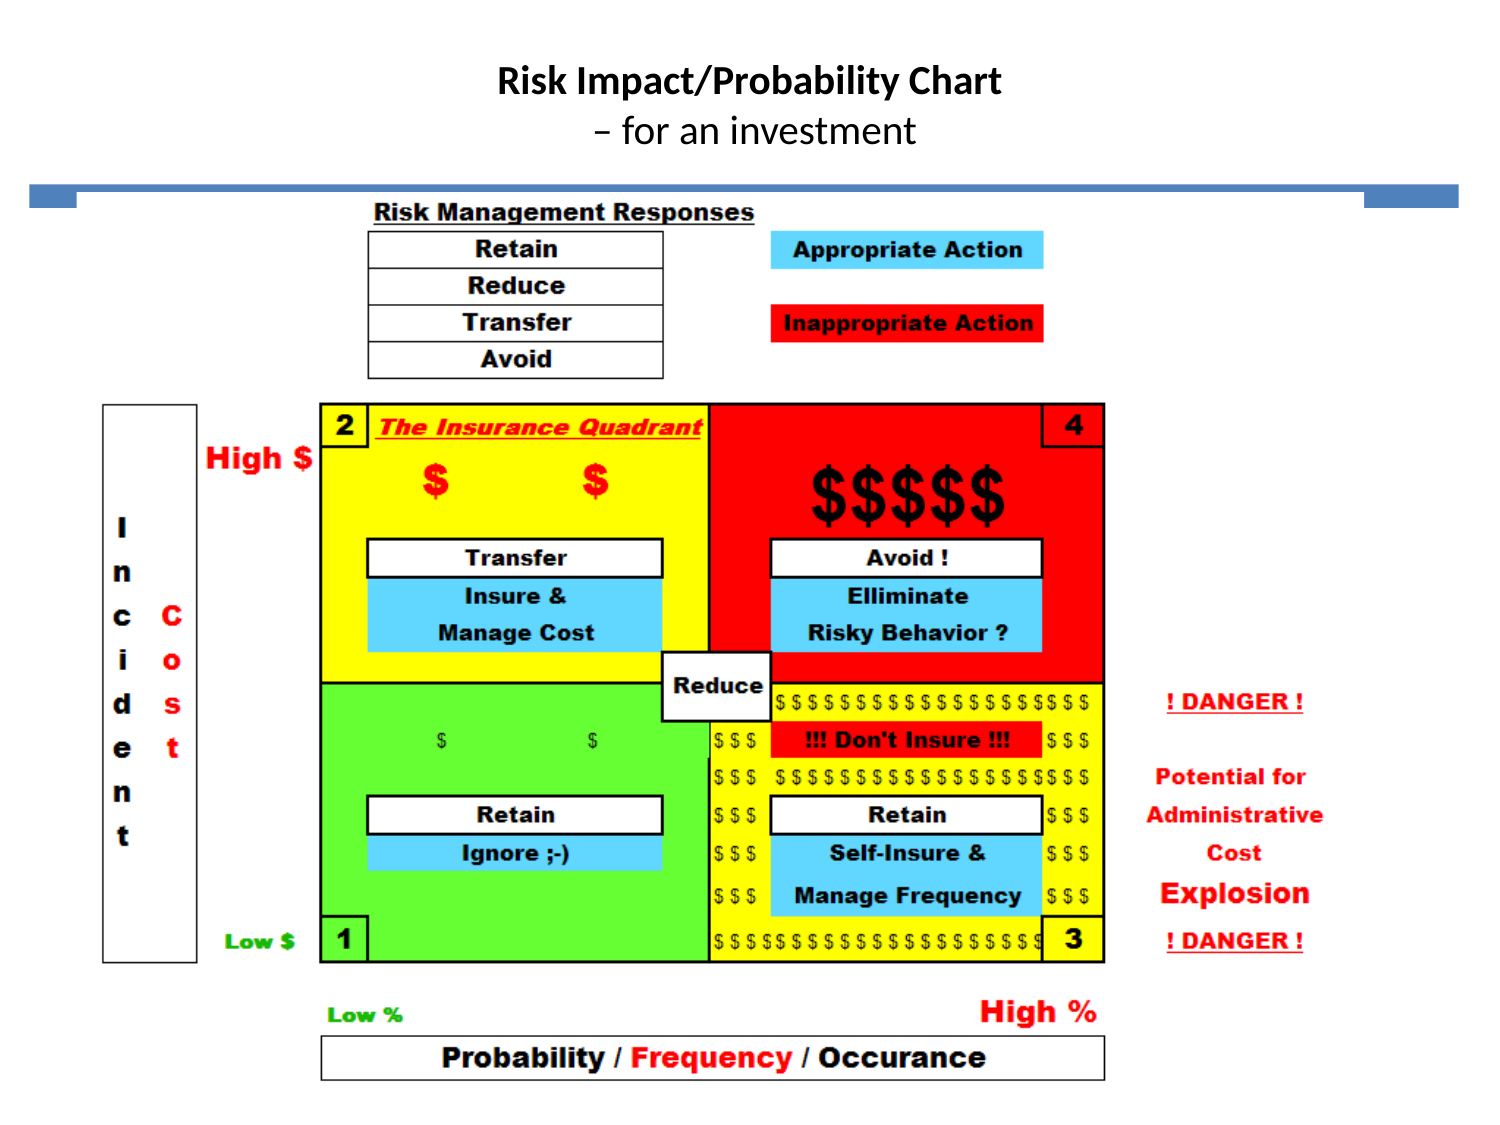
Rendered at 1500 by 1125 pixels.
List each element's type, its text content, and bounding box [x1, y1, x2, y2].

picture [76, 192, 1365, 1107]
title Risk Impact/Probability Chart – for an investment [75, 45, 1425, 161]
